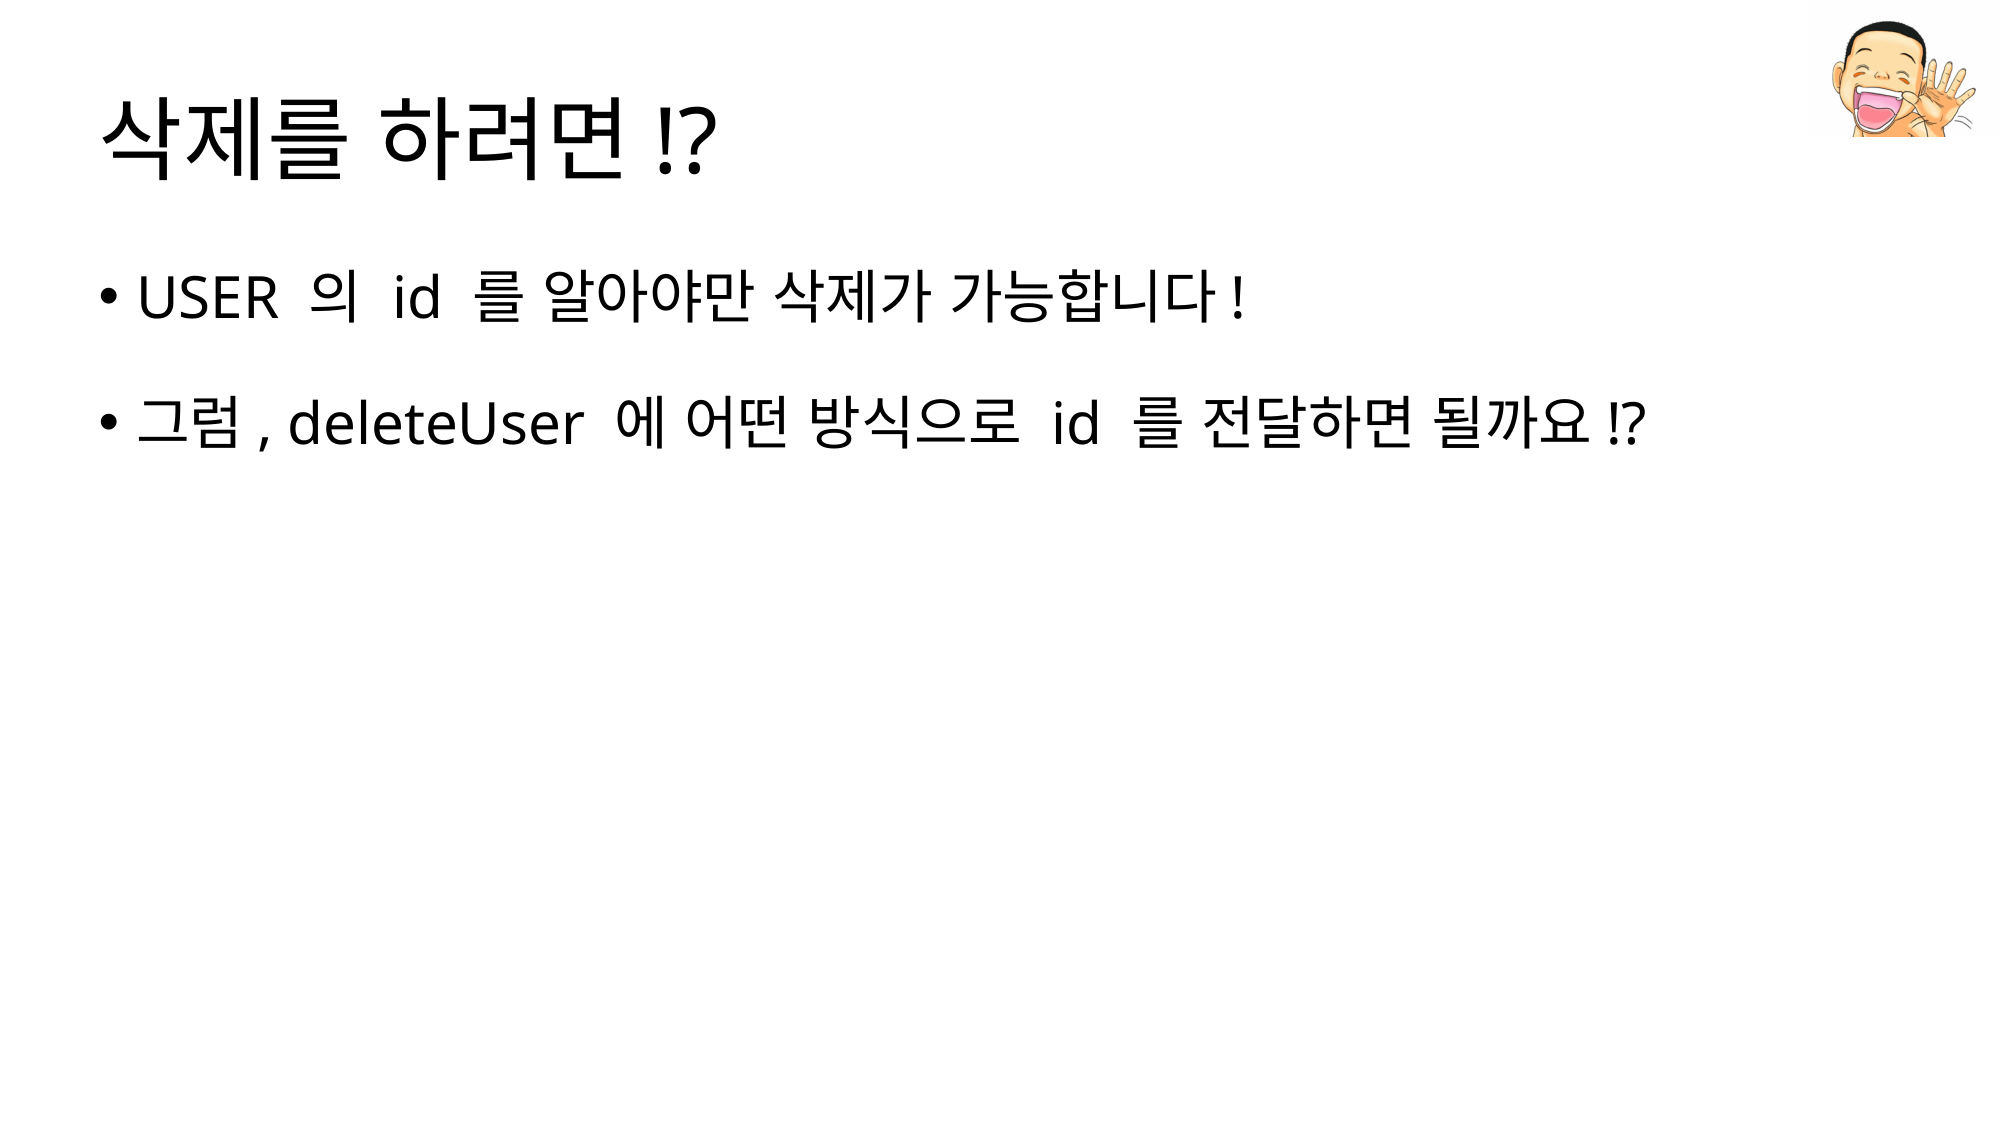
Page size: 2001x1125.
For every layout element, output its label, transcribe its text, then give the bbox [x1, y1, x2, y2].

list USER 의 id 를 알아야만 삭제가 가능합니다! 그럼, deleteUser 에 어떤 방식으로 id 를 전달하면 될까요!? [83, 217, 1931, 1125]
picture [1931, 0, 2000, 137]
title 삭제를 하려면!? [83, 0, 1931, 217]
